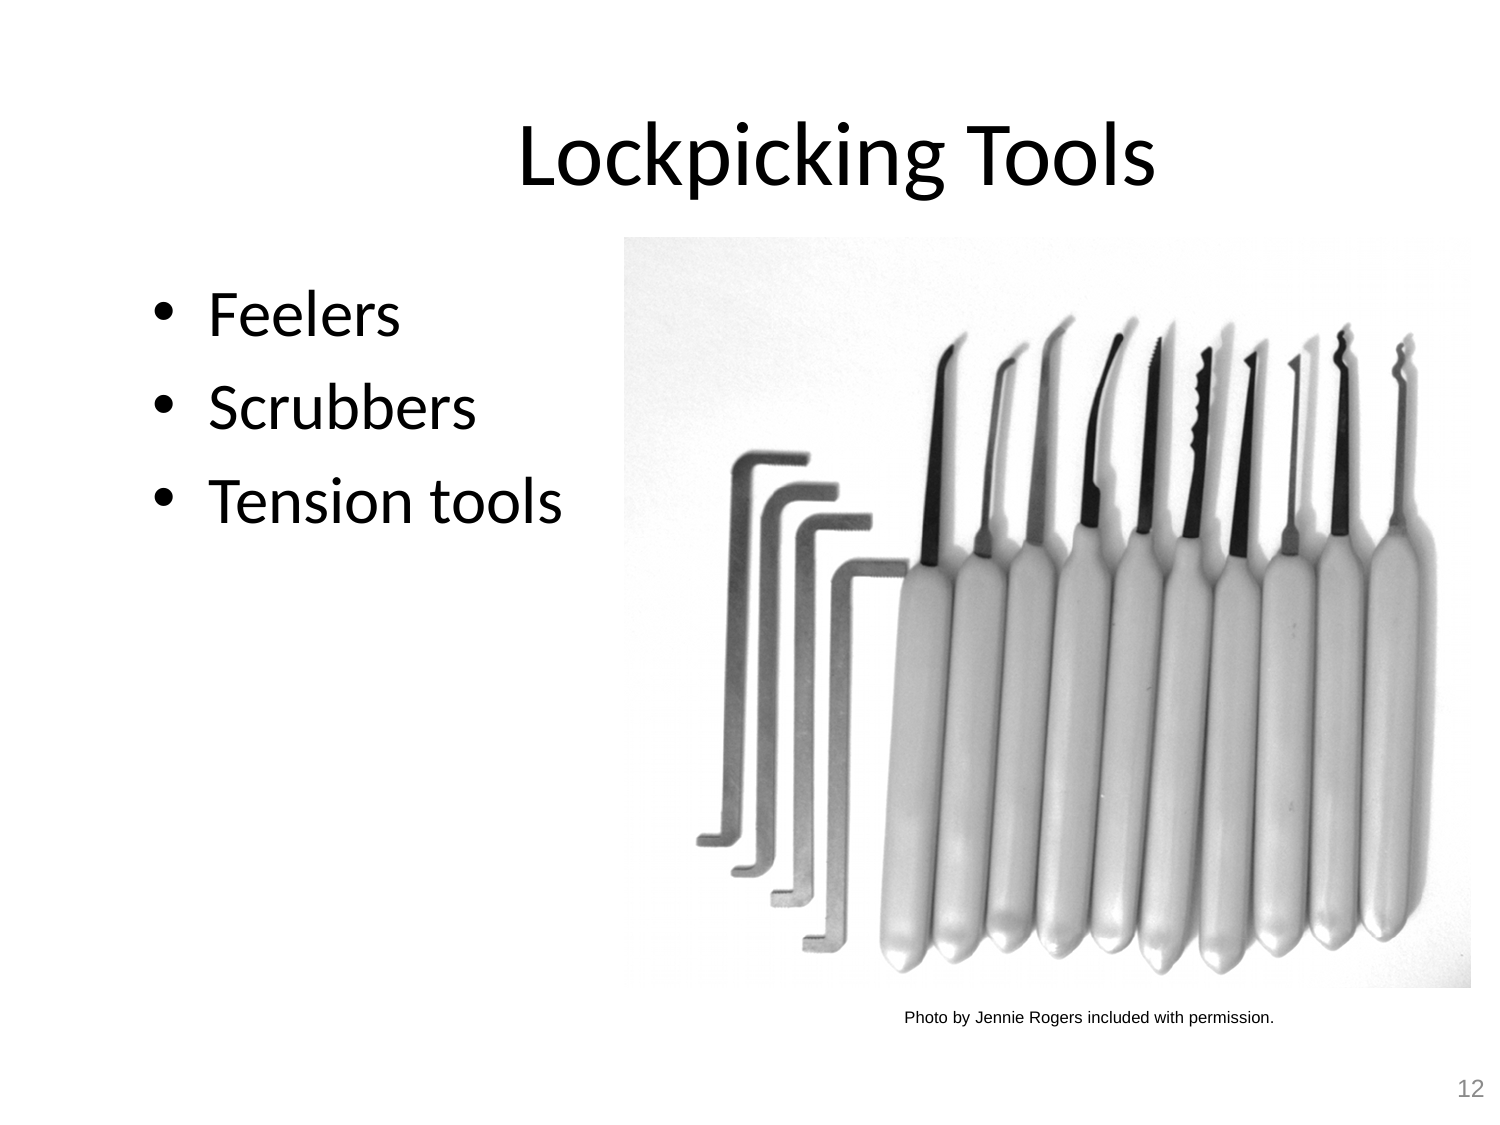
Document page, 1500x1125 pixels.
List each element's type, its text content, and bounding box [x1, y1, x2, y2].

picture [624, 237, 1472, 988]
slide_number 12 [1187, 1050, 1500, 1125]
text_box Photo by Jennie Rogers included with permission. [889, 999, 1291, 1035]
title Lockpicking Tools [200, 50, 1475, 248]
list Feelers Scrubbers Tension tools [137, 262, 825, 1000]
